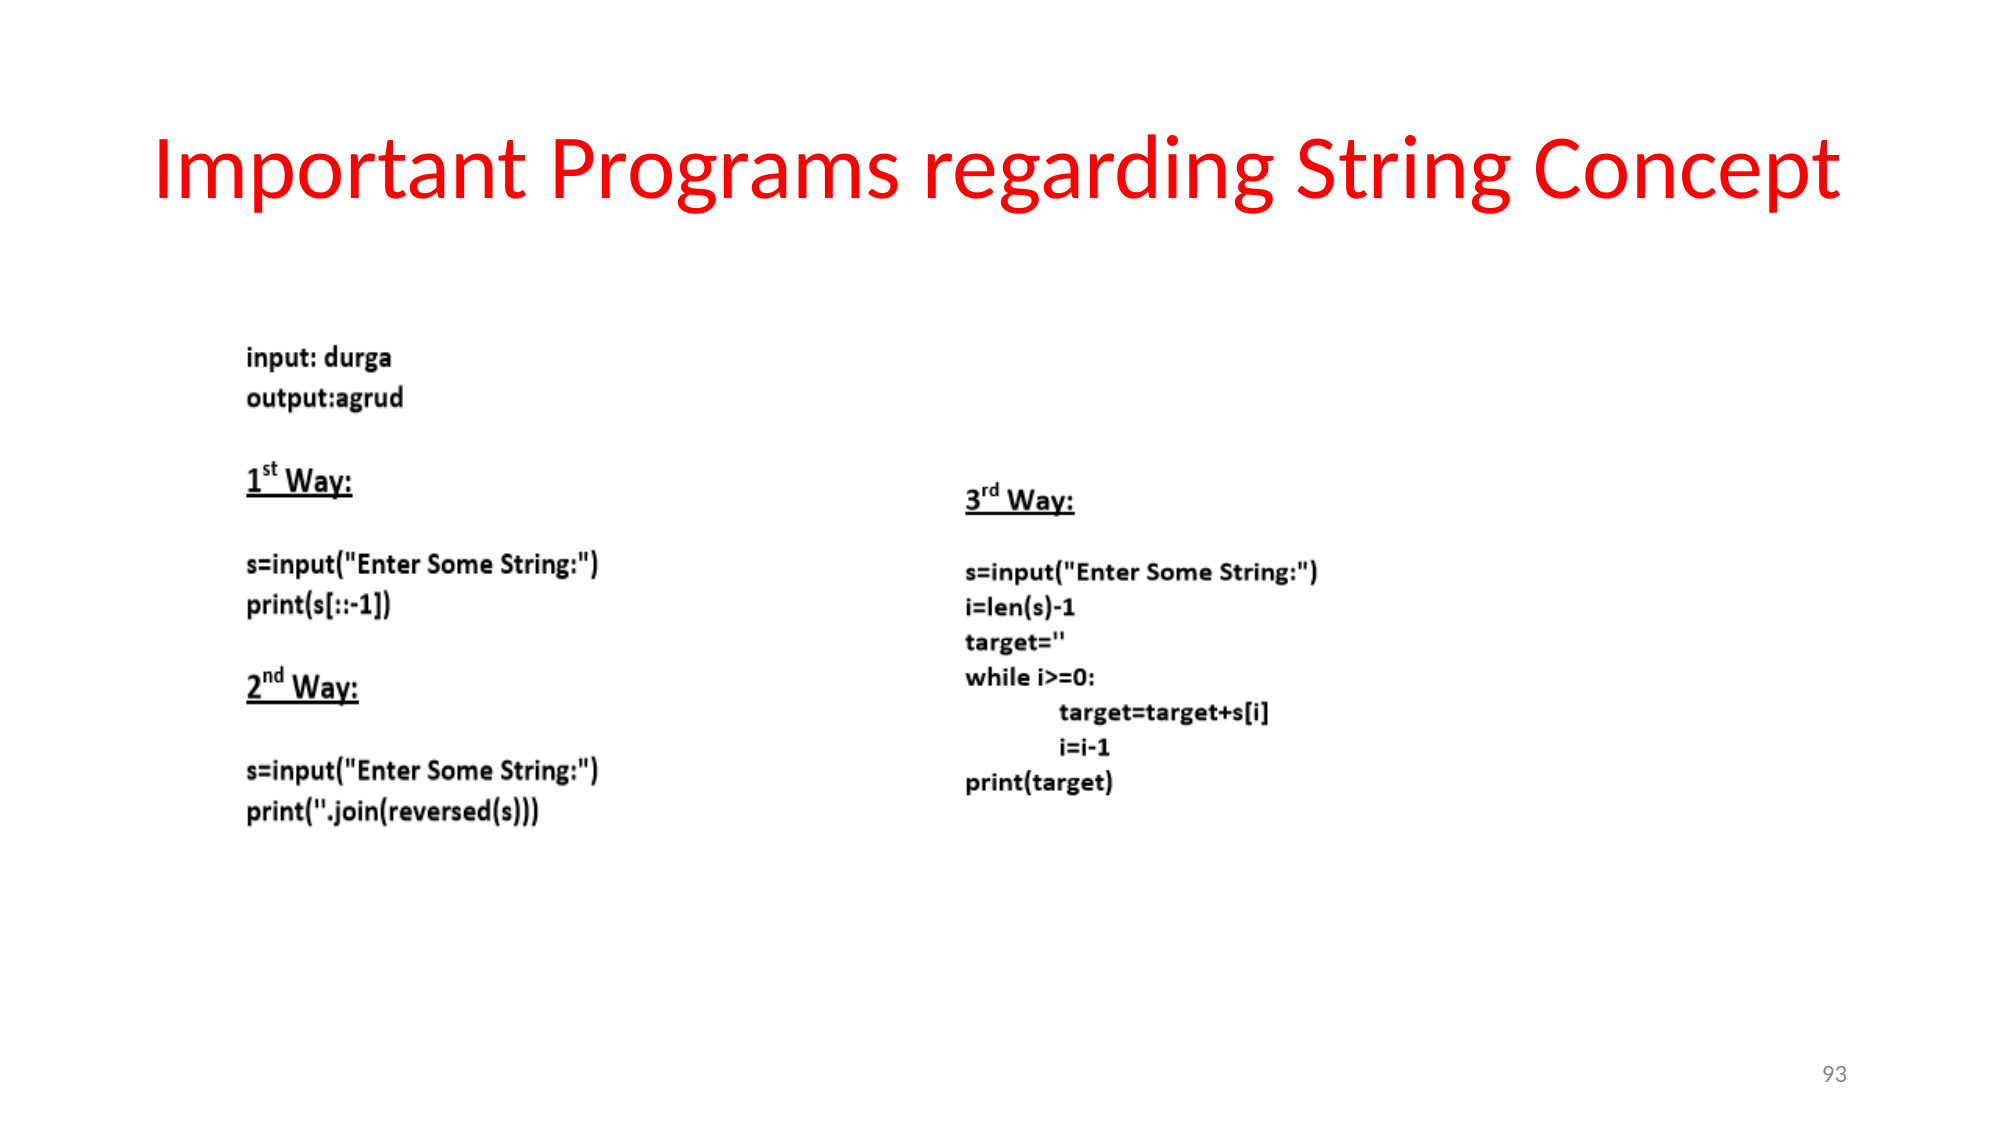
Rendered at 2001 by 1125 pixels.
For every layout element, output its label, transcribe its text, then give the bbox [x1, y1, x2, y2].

slide_number ‹#› [1412, 1042, 1863, 1103]
picture [917, 473, 1383, 819]
title Important Programs regarding String Concept [137, 59, 1863, 278]
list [220, 331, 698, 867]
